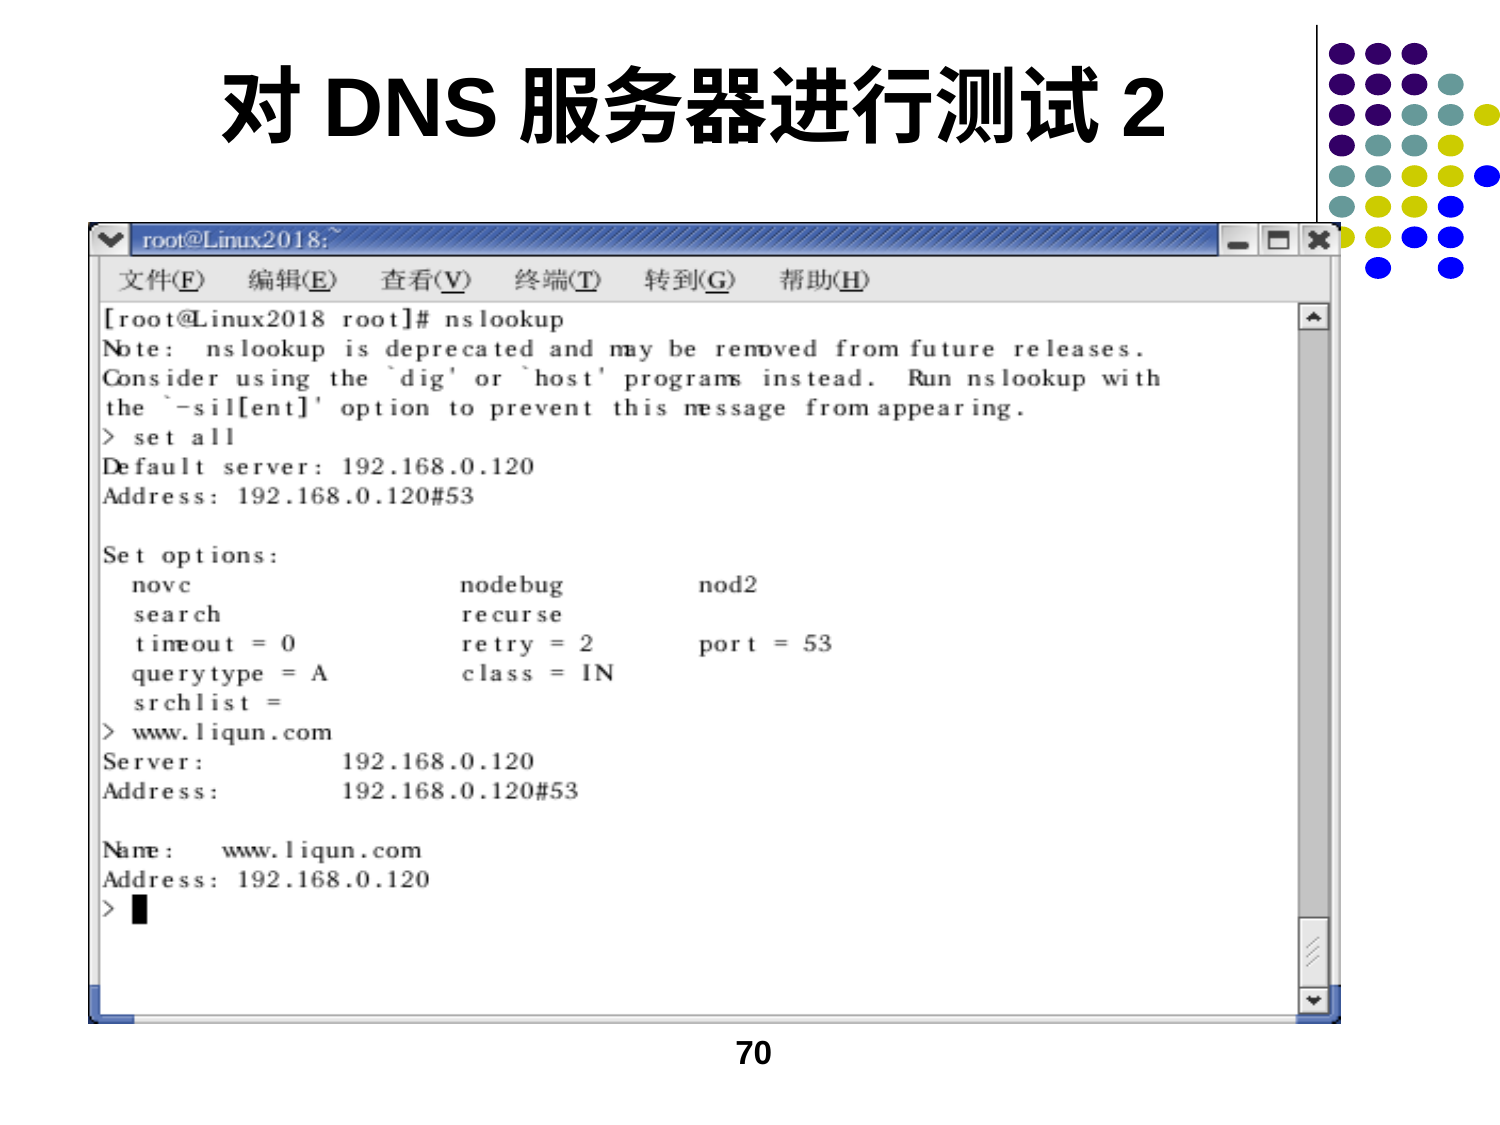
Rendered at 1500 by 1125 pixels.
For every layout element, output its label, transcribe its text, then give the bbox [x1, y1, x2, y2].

title 对DNS服务器进行测试2 [74, 19, 1313, 162]
slide_number 70 [578, 1032, 930, 1099]
picture [88, 222, 1341, 1024]
